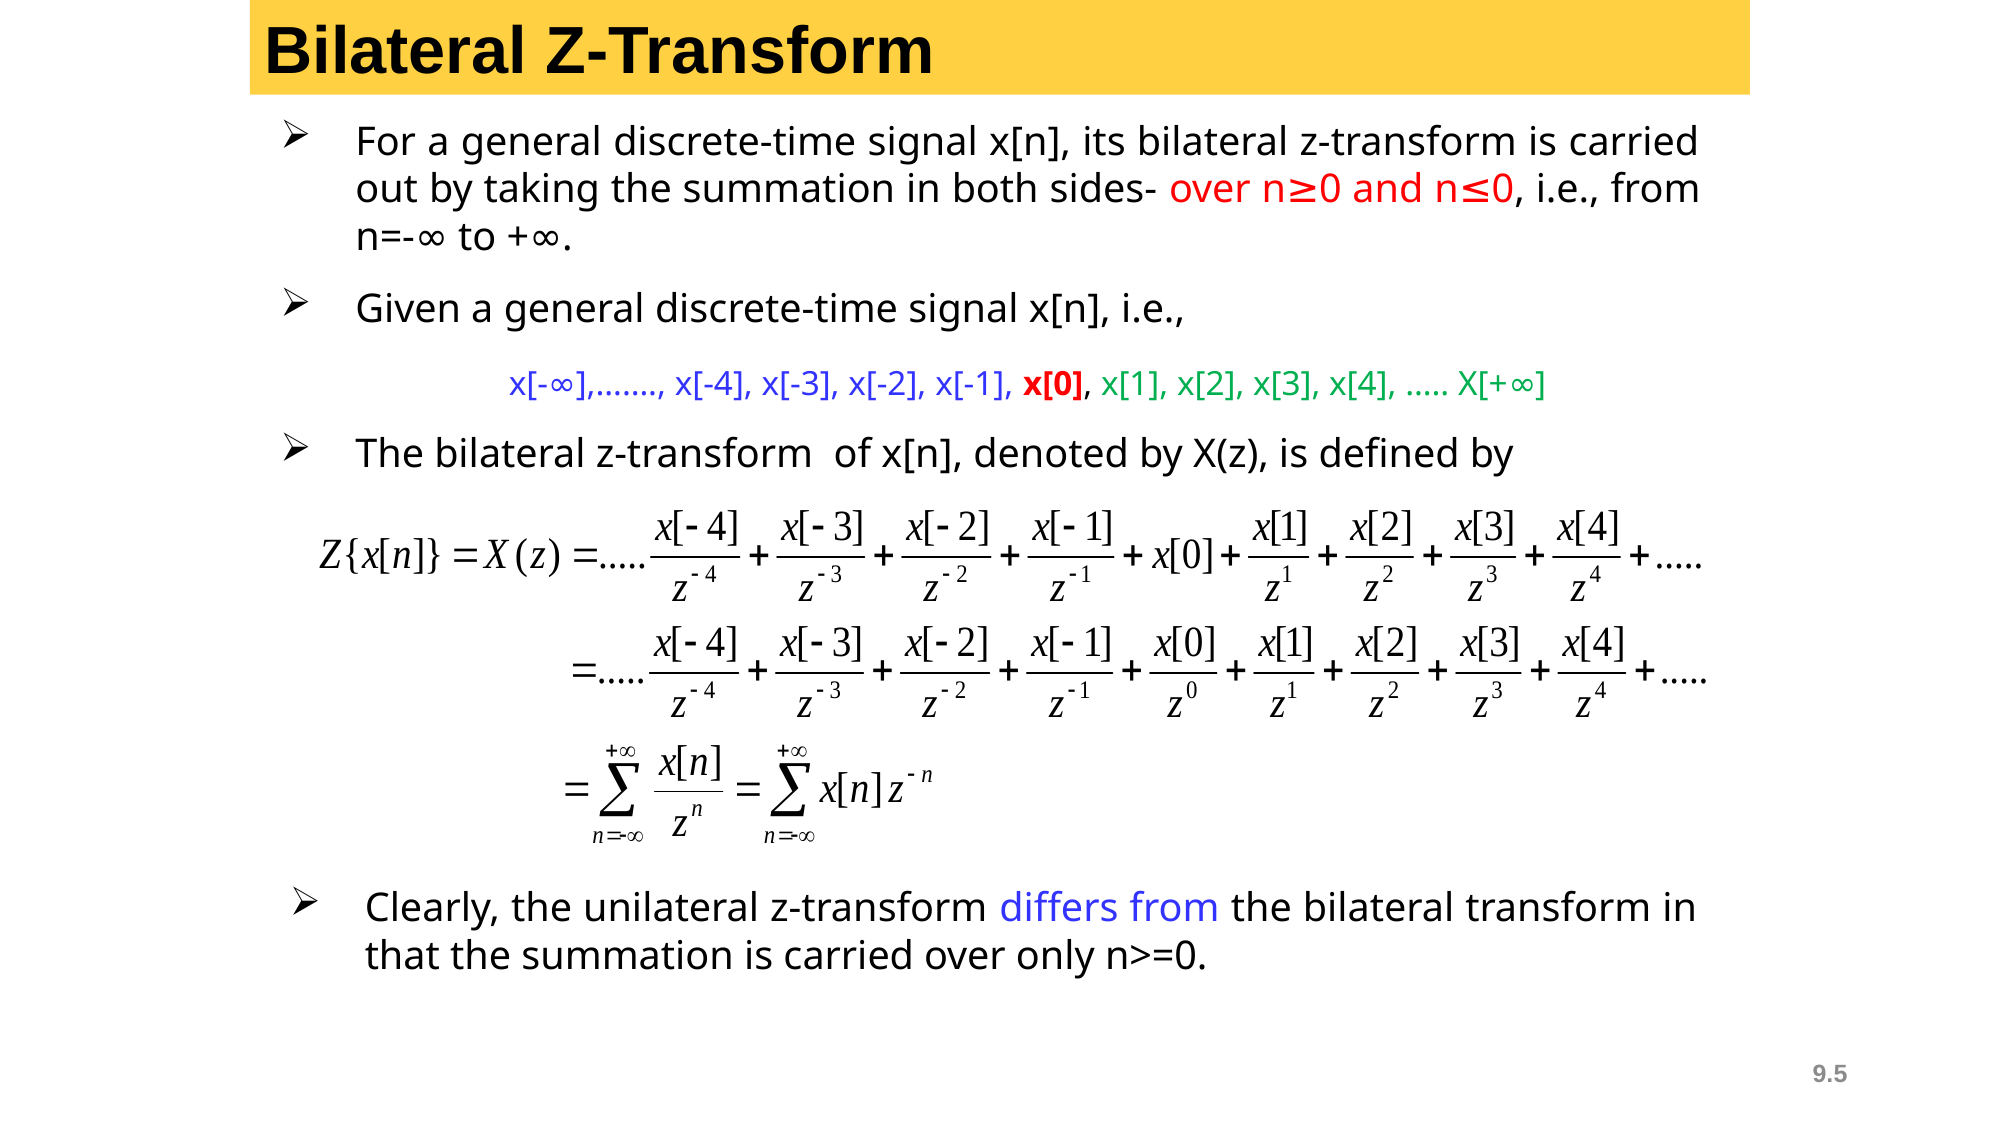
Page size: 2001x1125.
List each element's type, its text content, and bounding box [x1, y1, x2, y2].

text_box Clearly, the unilateral z-transform differs from the bilateral transform in that the summation is carried over only n>=0. [274, 874, 1713, 985]
text_box Bilateral Z-Transform [249, 0, 1750, 95]
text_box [312, 499, 1713, 854]
slide_number 9.5 [1412, 1042, 1863, 1103]
text_box For a general discrete-time signal x[n], its bilateral z-transform is carried out by taking the summation in both sides- over n≥0 and n≤0, i.e., from n=-∞ to +∞. Given a general discrete-time signal x[n], i.e., x[-∞],……., x[-4], x[-3], x[-2], x[-1], x[0], x[1], x[2], x[3], x[4], ….. X[+∞] The bilateral z-transform of x[n], denoted by X(z), is defined by [265, 108, 1716, 846]
